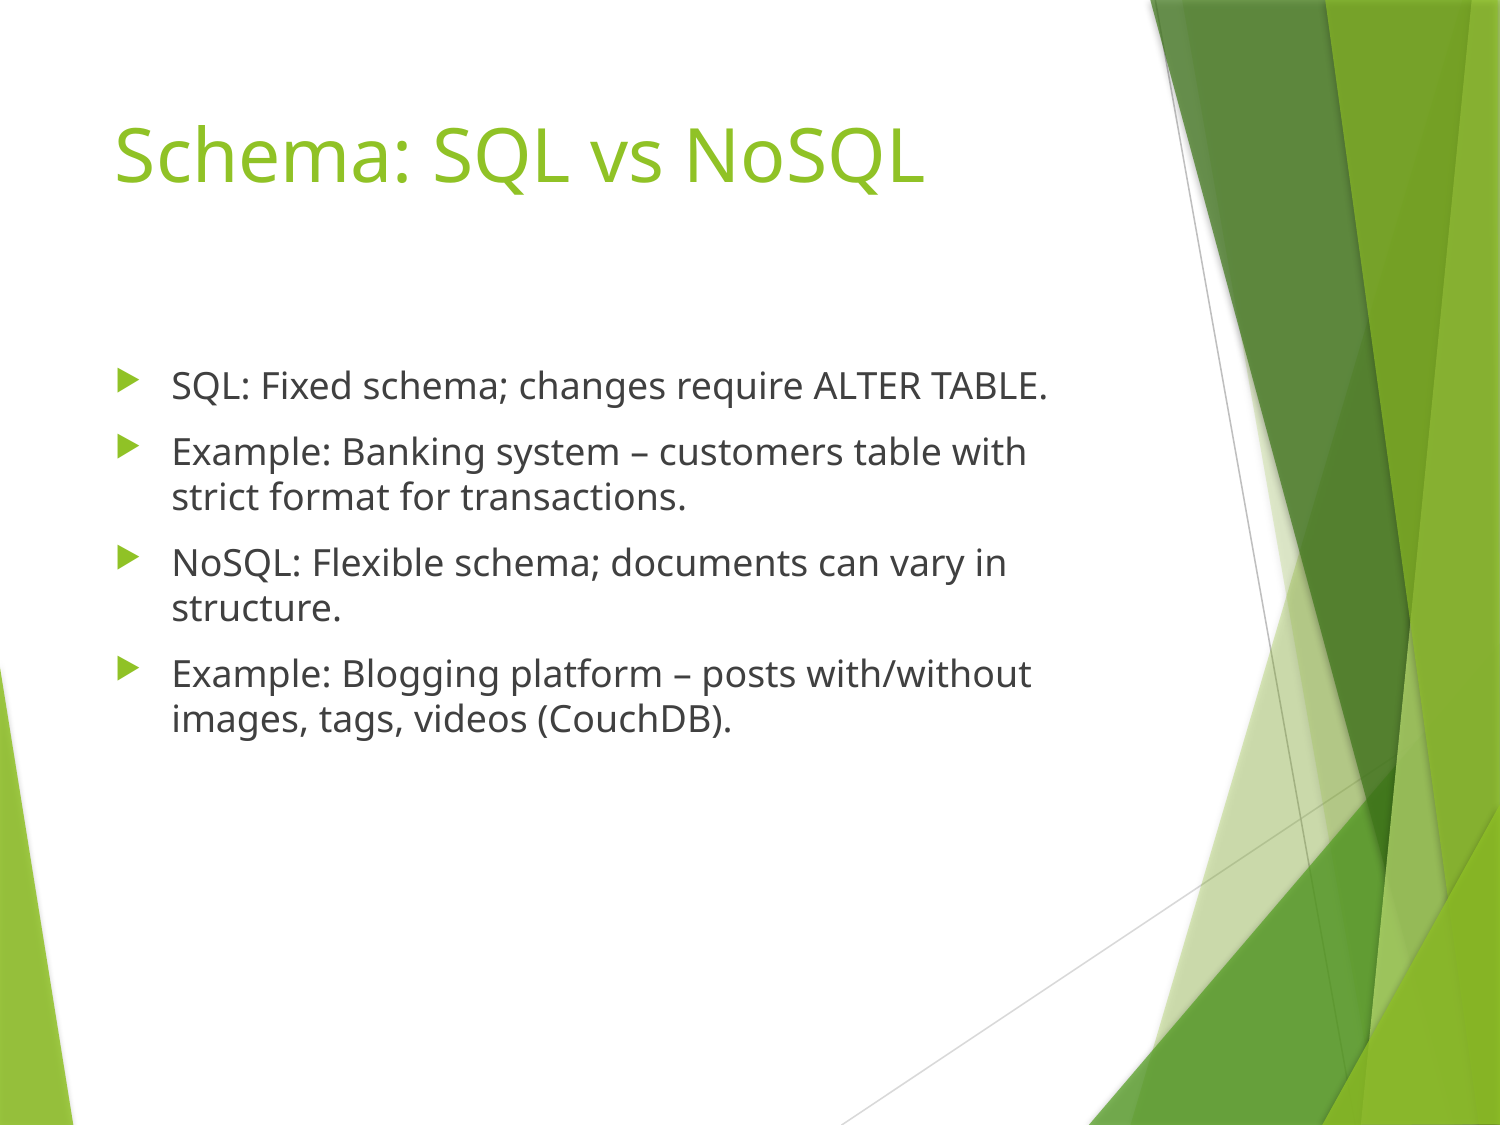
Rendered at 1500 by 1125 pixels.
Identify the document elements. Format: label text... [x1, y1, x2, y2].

list SQL: Fixed schema; changes require ALTER TABLE. Example: Banking system – customers table with strict format for transactions. NoSQL: Flexible schema; documents can vary in structure. Example: Blogging platform – posts with/without images, tags, videos (CouchDB). [99, 354, 1142, 992]
title Schema: SQL vs NoSQL [99, 99, 1142, 317]
